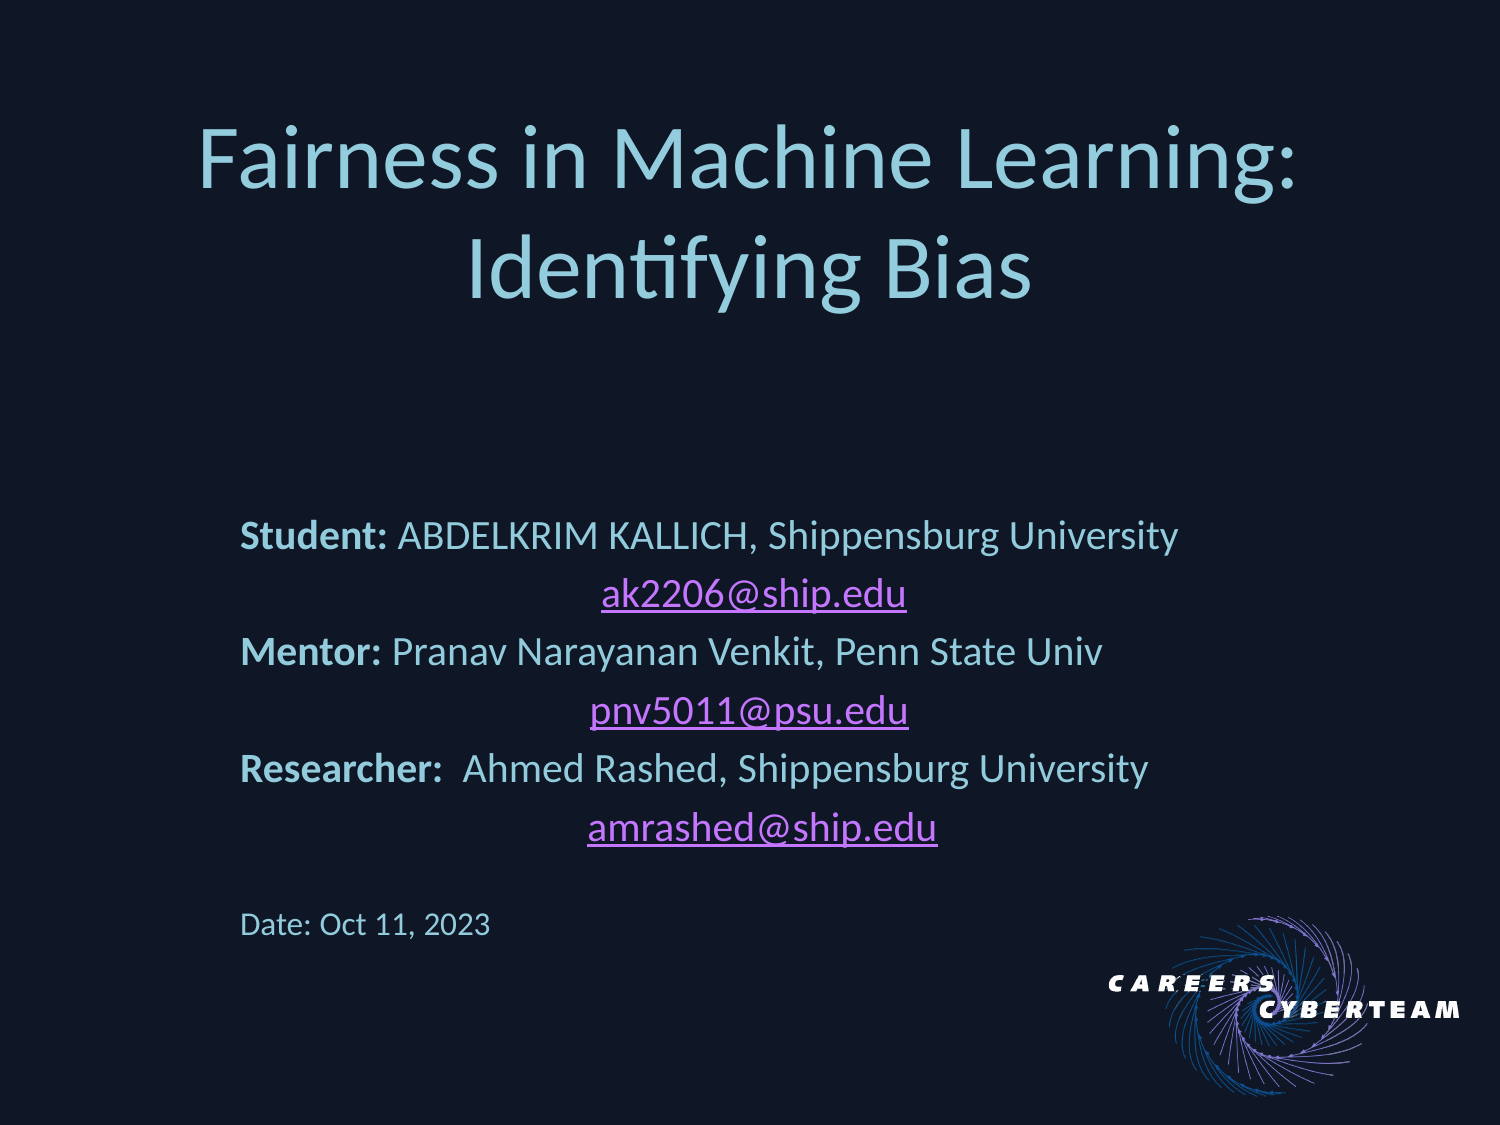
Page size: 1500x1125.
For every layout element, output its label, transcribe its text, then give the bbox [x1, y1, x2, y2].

title Fairness in Machine Learning: Identifying Bias [112, 119, 1388, 361]
picture [1062, 912, 1471, 1100]
subtitle Student: ABDELKRIM KALLICH, Shippensburg University ak2206@ship.edu Mentor: Pranav Narayanan Venkit, Penn State Univ pnv5011@psu.edu Researcher: Ahmed Rashed, Shippensburg University amrashed@ship.edu Date: Oct 11, 2023 [225, 500, 1323, 885]
